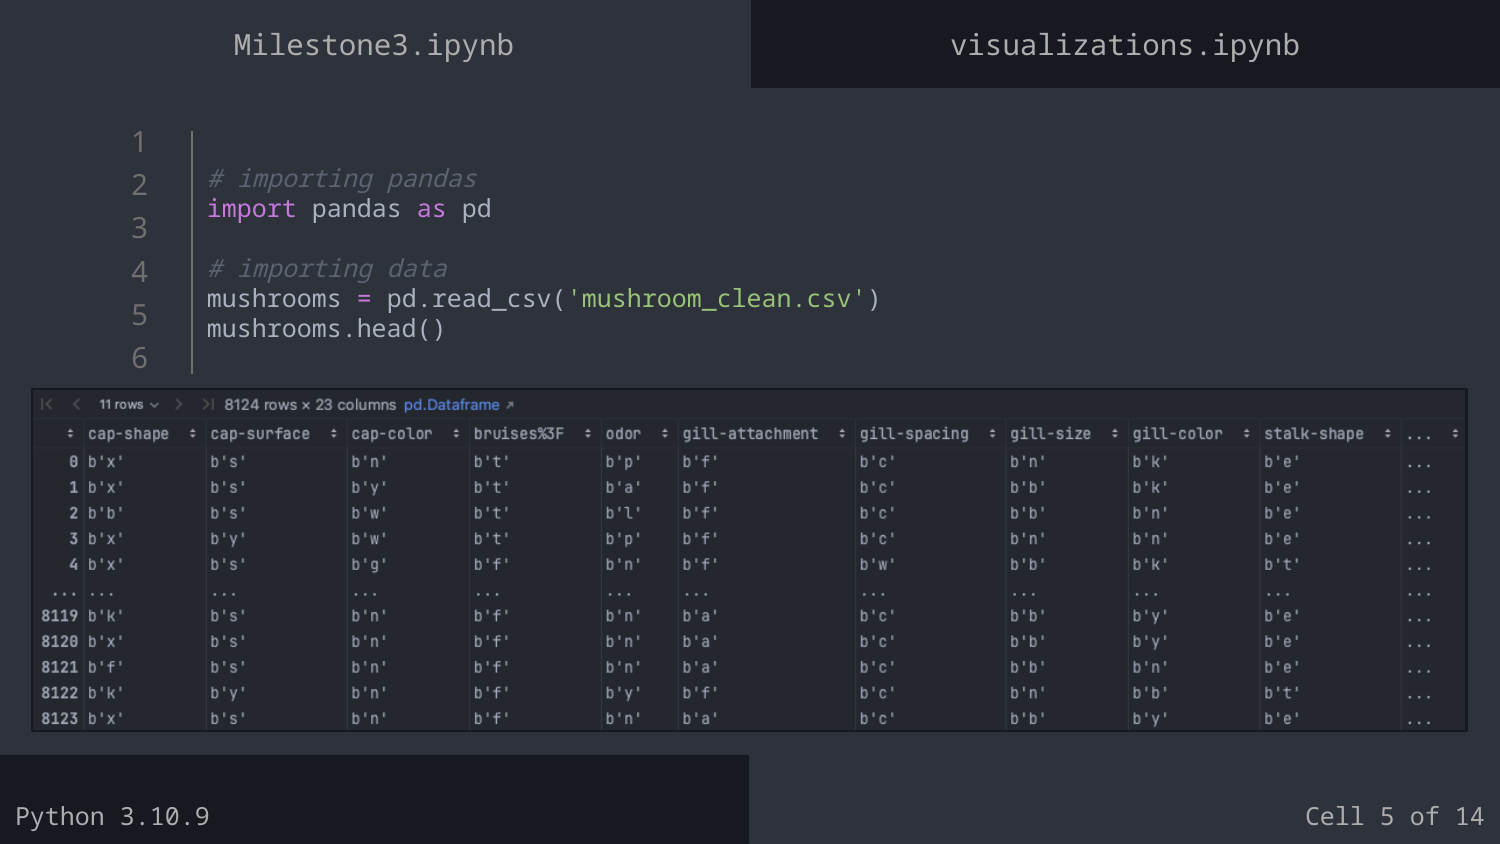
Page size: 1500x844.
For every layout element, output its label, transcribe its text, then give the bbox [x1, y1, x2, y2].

text_box Python 3.10.9 [0, 785, 322, 844]
subtitle visualizations.ipynb [750, 0, 1500, 87]
text_box Cell 5 of 14 [1245, 785, 1500, 844]
picture [32, 389, 1466, 731]
title # importing pandas import pandas as pd # importing data mushrooms = pd.read_csv('mushroom_clean.csv') mushrooms.head() [193, 131, 1425, 374]
subtitle Milestone3.ipynb [0, 0, 749, 87]
